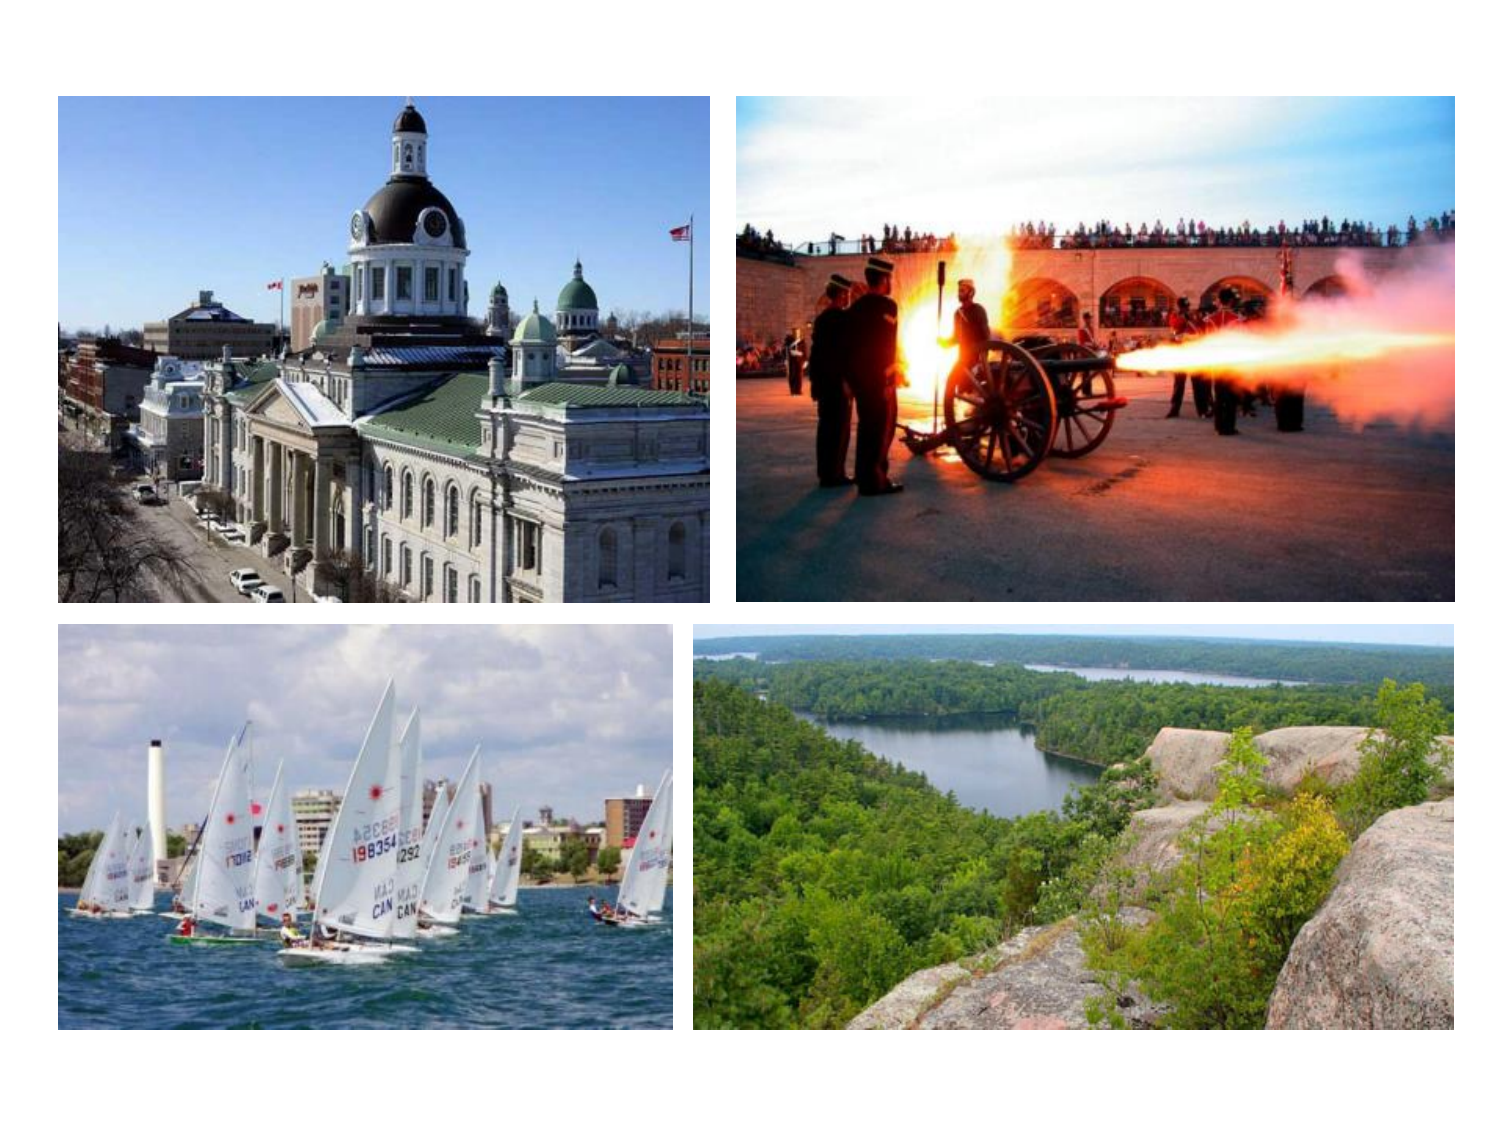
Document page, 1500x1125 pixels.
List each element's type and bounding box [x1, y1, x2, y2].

text_box [58, 96, 1455, 1030]
